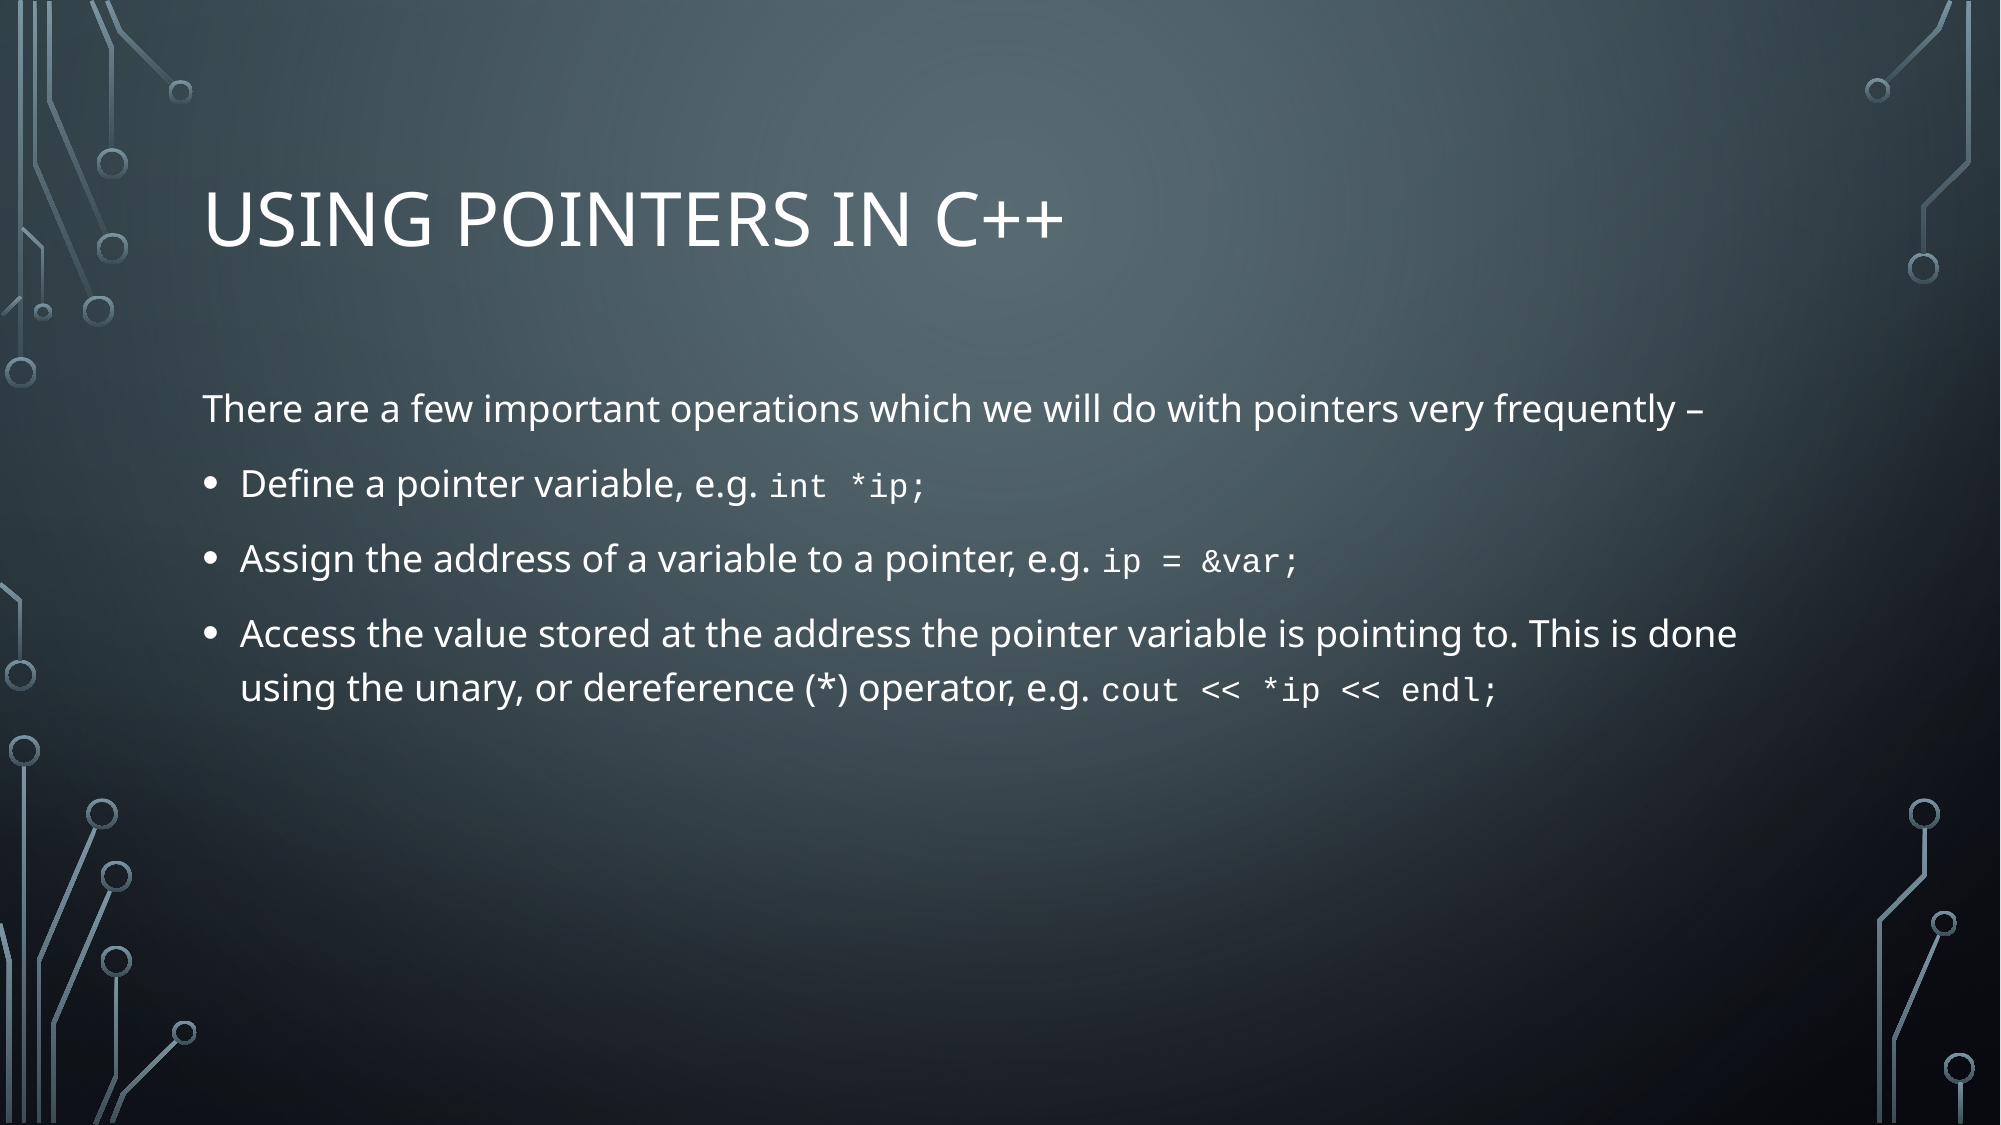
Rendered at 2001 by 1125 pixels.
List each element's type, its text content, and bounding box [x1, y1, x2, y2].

list There are a few important operations which we will do with pointers very frequently – Define a pointer variable, e.g. int *ip; Assign the address of a variable to a pointer, e.g. ip = &var; Access the value stored at the address the pointer variable is pointing to. This is done using the unary, or dereference (*) operator, e.g. cout << *ip << endl; [187, 369, 1813, 950]
title Using pointers in c++ [187, 101, 1813, 344]
